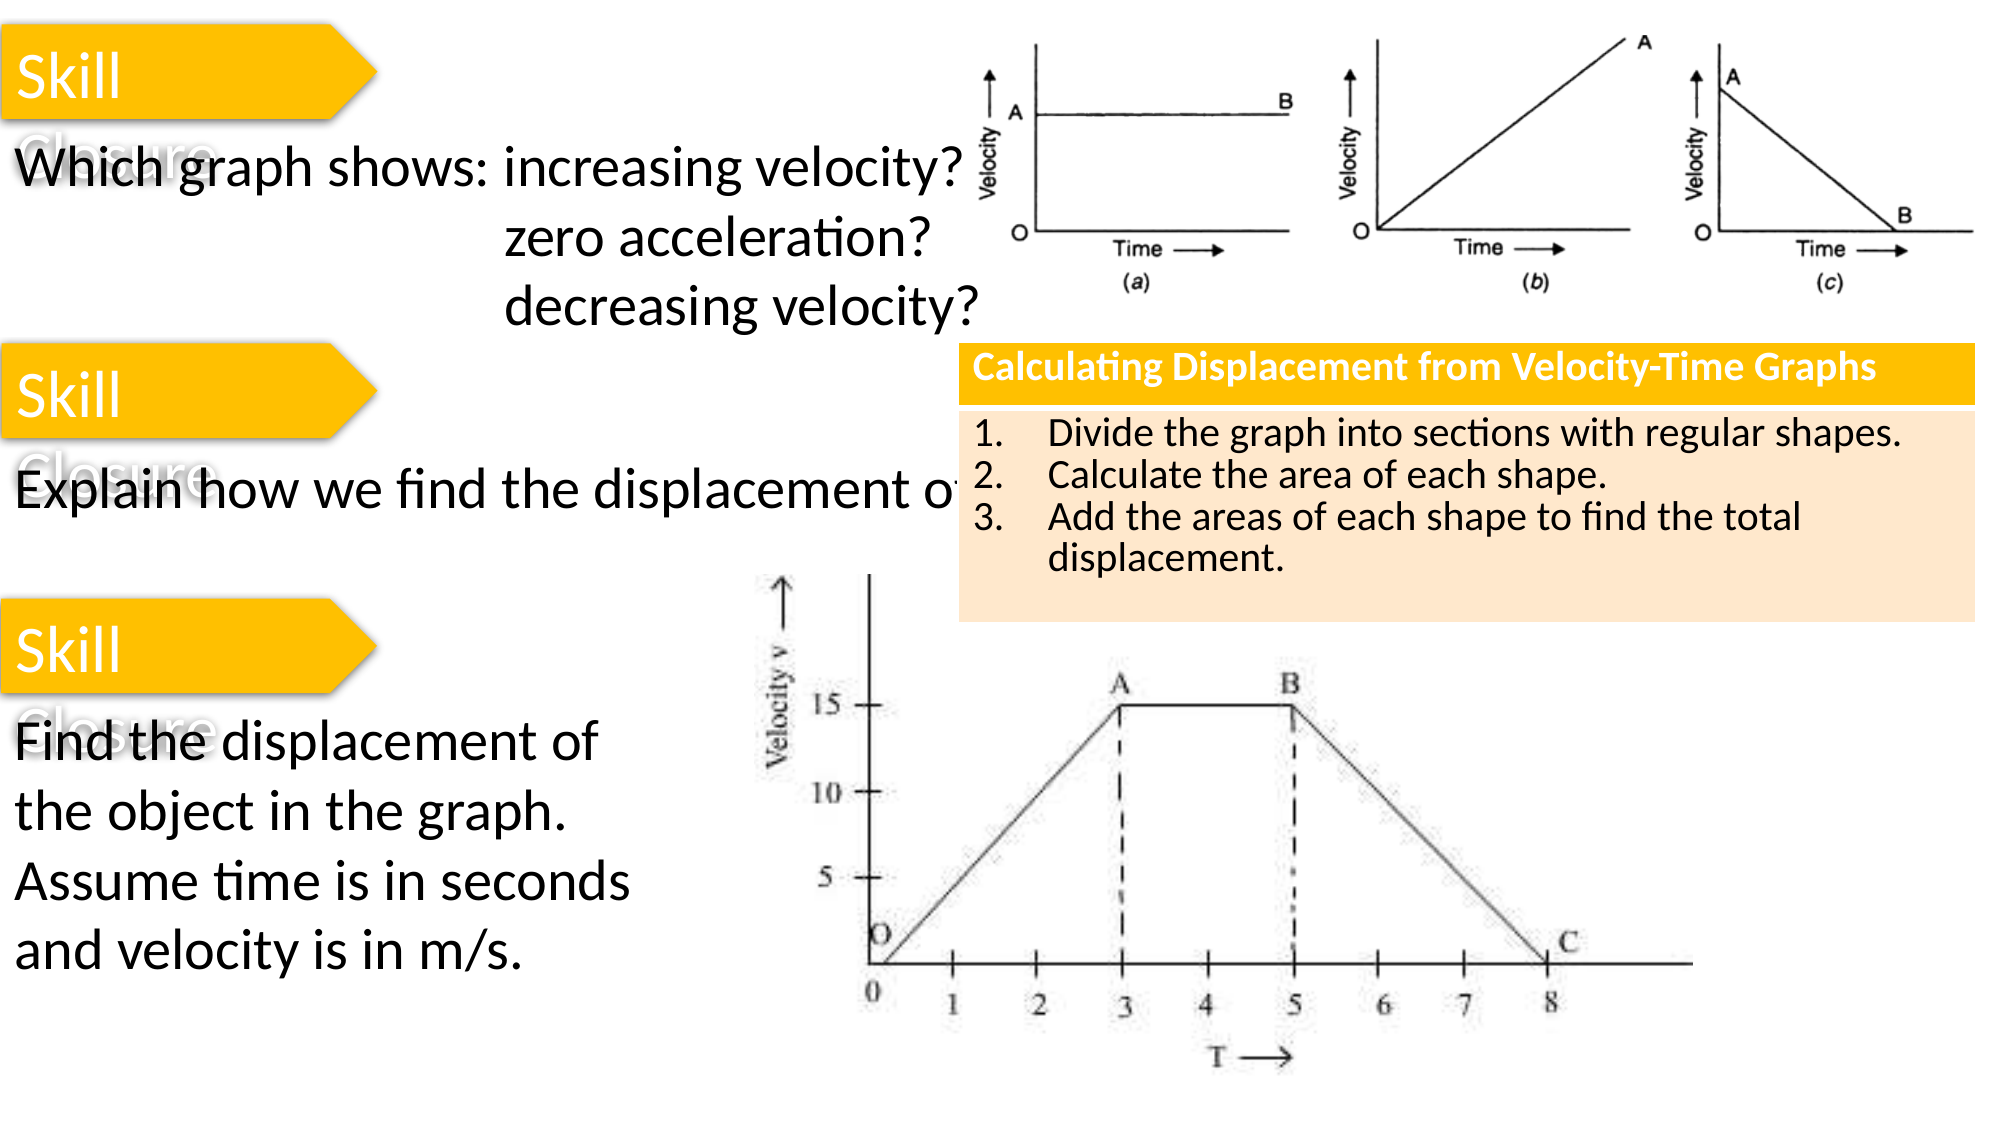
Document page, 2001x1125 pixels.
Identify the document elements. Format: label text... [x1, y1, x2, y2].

text_box Which graph shows: increasing velocity? zero acceleration? decreasing velocity? [0, 120, 1958, 345]
text_box Find the displacement of the object in the graph. Assume time is in seconds and velocity is in m/s. [0, 694, 656, 990]
text_box Skill Closure [1, 24, 378, 119]
text_box Skill Closure [1, 343, 378, 439]
table_header Calculating Displacement from Velocity-Time Graphs [959, 343, 1975, 405]
text_box Explain how we find the displacement of an object using a velocity-time graph. [0, 442, 957, 528]
table_cell Divide the graph into sections with regular shapes. Calculate the area of each shape. Add the areas of each shape to find the total displacement. [959, 411, 1975, 622]
picture [977, 34, 1976, 310]
picture [754, 574, 1693, 1081]
text_box Skill Closure [1, 598, 378, 694]
